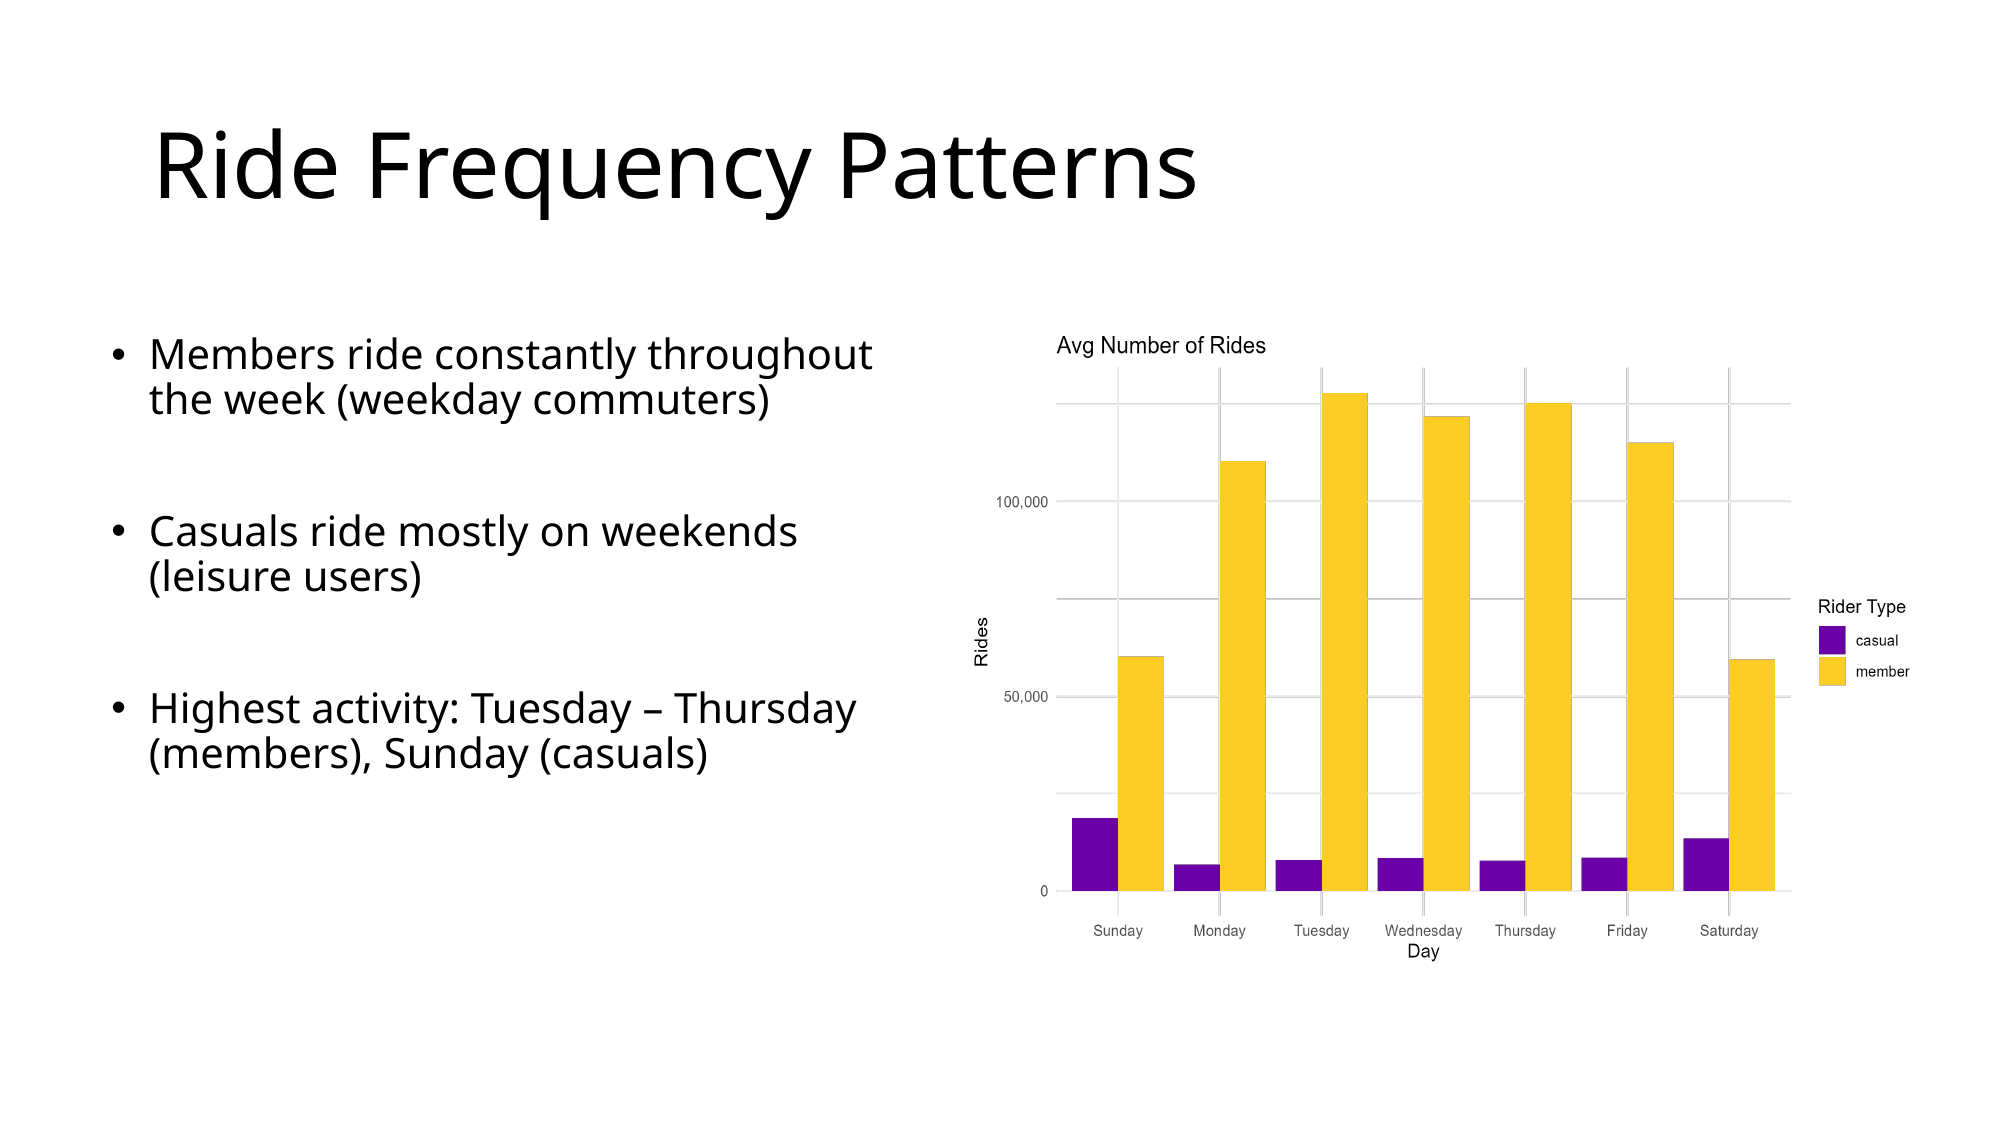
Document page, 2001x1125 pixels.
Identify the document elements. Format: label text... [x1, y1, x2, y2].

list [965, 325, 1928, 971]
title Ride Frequency Patterns [137, 59, 1863, 278]
list Members ride constantly throughout the week (weekday commuters) Casuals ride mostly on weekends (leisure users) Highest activity: Tuesday – Thursday (members), Sunday (casuals) [96, 326, 947, 895]
